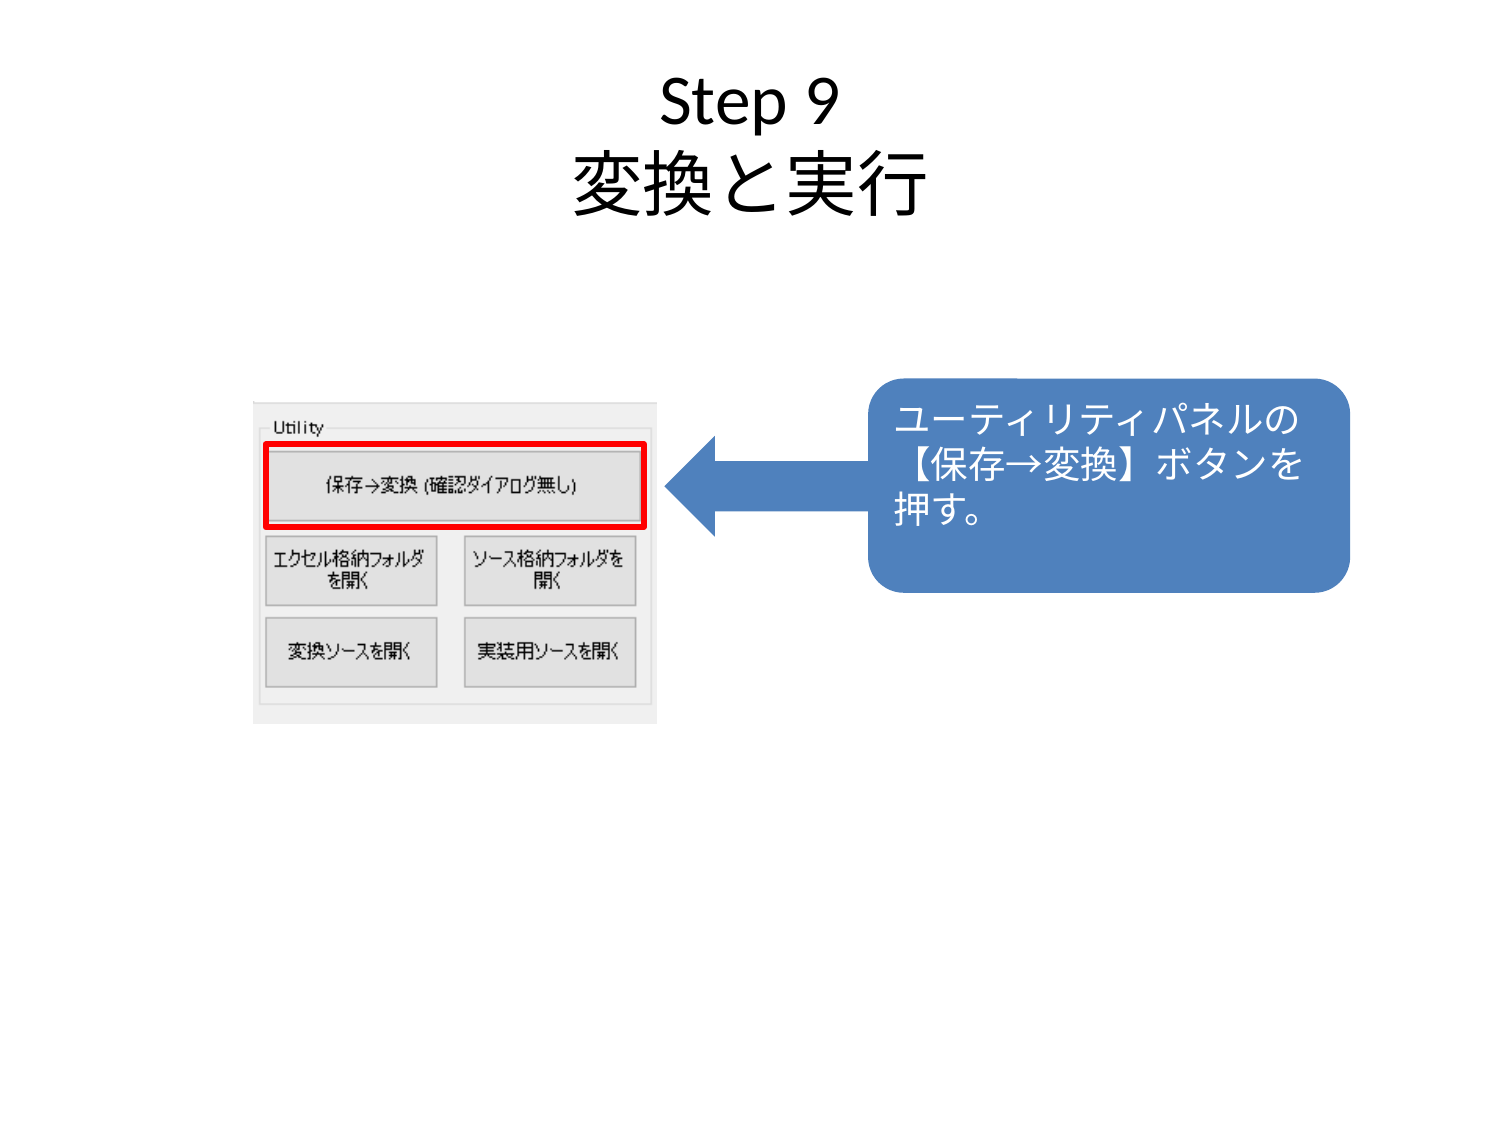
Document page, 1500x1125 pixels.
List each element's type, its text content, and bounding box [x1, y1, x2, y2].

text_box ユーティリティパネルの【保存→変換】ボタンを押す。 [865, 376, 1353, 595]
text_box [663, 433, 865, 539]
title Step 9 変換と実行 [75, 45, 1425, 233]
picture [253, 401, 658, 724]
